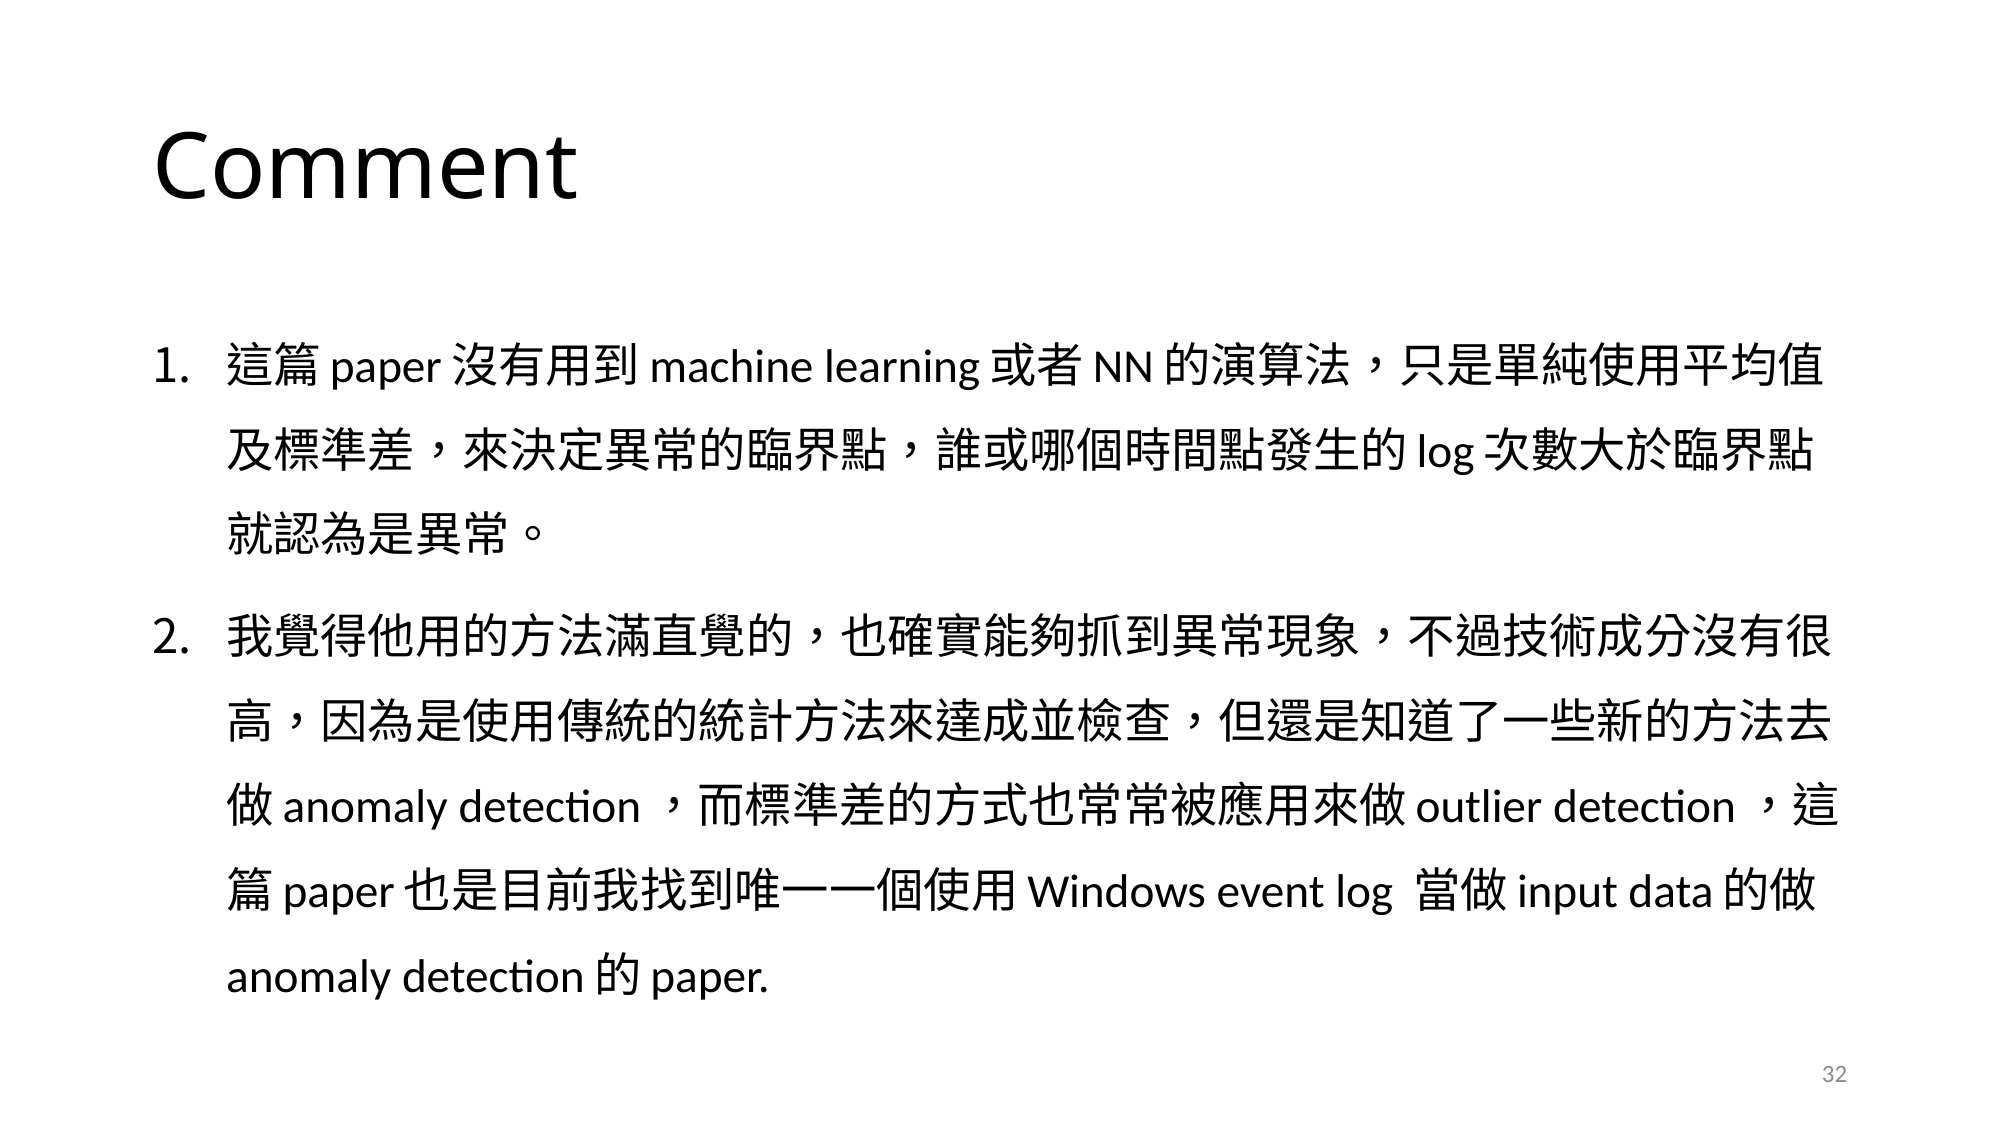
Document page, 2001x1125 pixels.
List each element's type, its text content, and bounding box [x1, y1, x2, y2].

list 這篇paper沒有用到machine learning或者NN的演算法，只是單純使用平均值及標準差，來決定異常的臨界點，誰或哪個時間點發生的log次數大於臨界點就認為是異常。 我覺得他用的方法滿直覺的，也確實能夠抓到異常現象，不過技術成分沒有很高，因為是使用傳統的統計方法來達成並檢查，但還是知道了一些新的方法去做anomaly detection，而標準差的方式也常常被應用來做outlier detection，這篇paper也是目前我找到唯一一個使用Windows event log 當做input data的做anomaly detection的paper. [137, 299, 1863, 1014]
title Comment [137, 59, 1863, 278]
slide_number 32 [1412, 1042, 1863, 1103]
